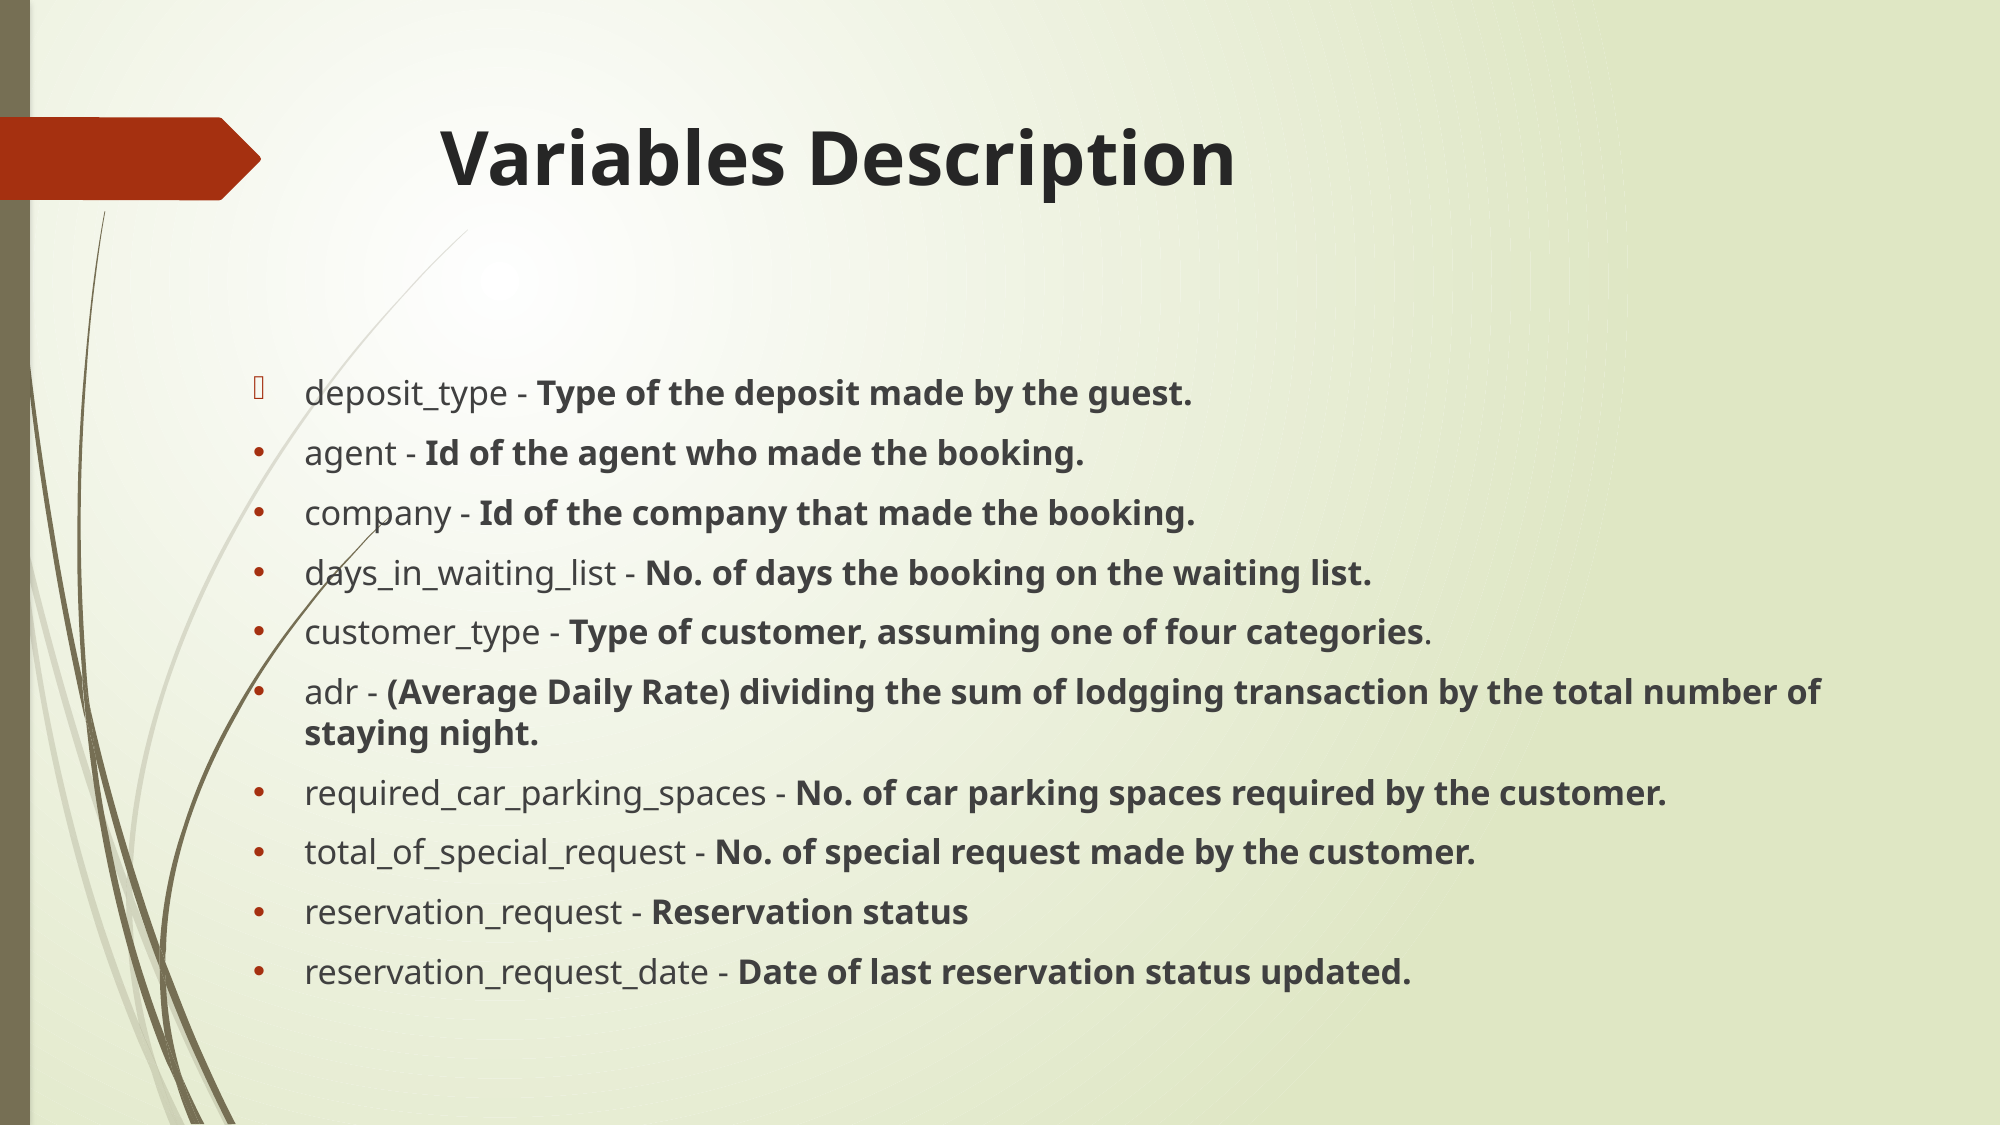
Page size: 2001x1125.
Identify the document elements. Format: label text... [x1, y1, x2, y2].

list deposit_type - Type of the deposit made by the guest. agent - Id of the agent who made the booking. company - Id of the company that made the booking. days_in_waiting_list - No. of days the booking on the waiting list. customer_type - Type of customer, assuming one of four categories. adr - (Average Daily Rate) dividing the sum of lodgging transaction by the total number of staying night. required_car_parking_spaces - No. of car parking spaces required by the customer. total_of_special_request - No. of special request made by the customer. reservation_request - Reservation status reservation_request_date - Date of last reservation status updated. [238, 304, 1930, 1006]
title Variables Description [425, 102, 1888, 304]
